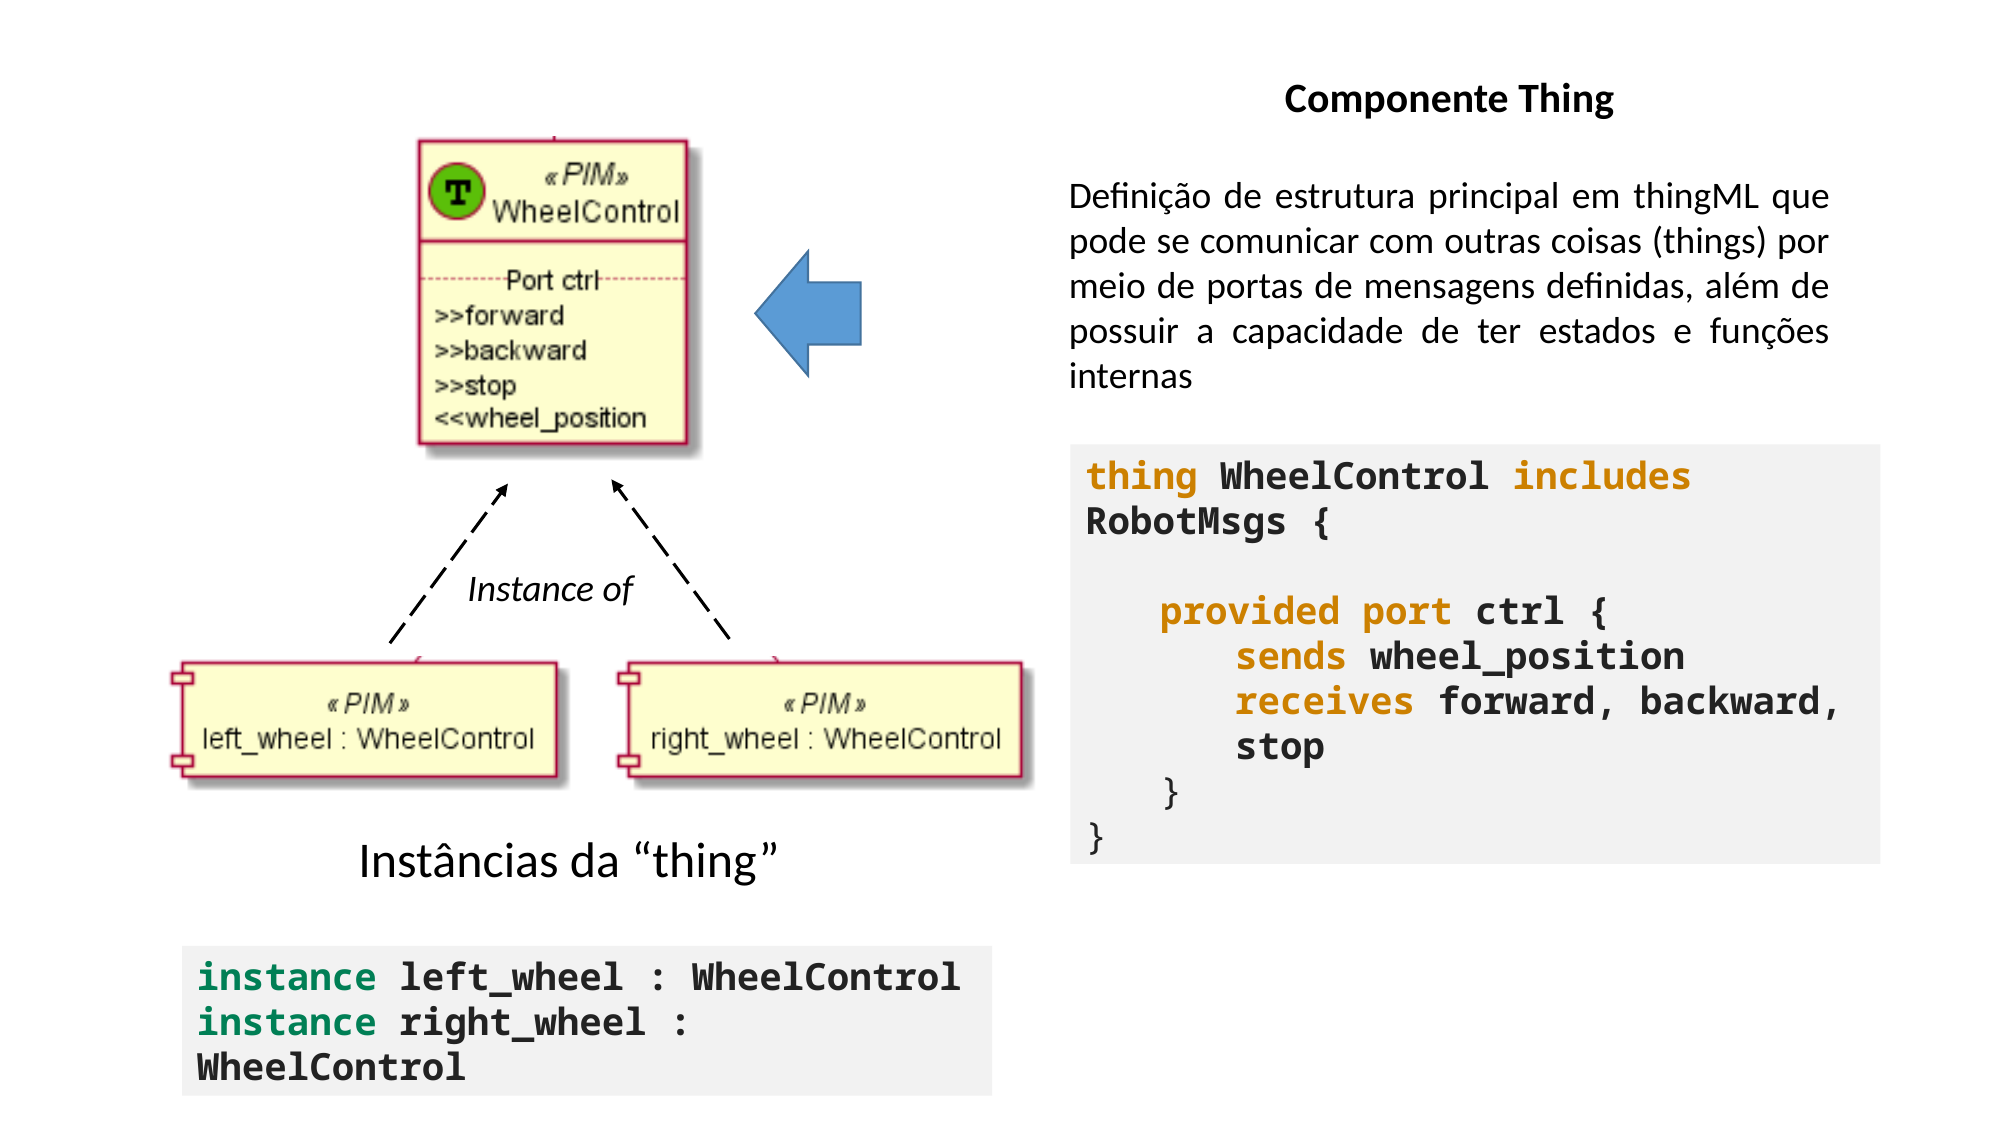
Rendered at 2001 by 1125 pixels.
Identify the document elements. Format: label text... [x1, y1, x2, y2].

text_box Instance of [508, 556, 611, 617]
picture [374, 136, 756, 535]
text_box Instâncias da “thing” [343, 820, 795, 895]
text_box [756, 248, 862, 379]
text_box thing WheelControl includes RobotMsgs { provided port ctrl { sends wheel_position receives forward, backward, stop } } [1070, 444, 1881, 864]
text_box Componente Thing Definição de estrutura principal em thingML que pode se comunicar com outras coisas (things) por meio de portas de mensagens definidas, além de possuir a capacidade de ter estados e funções internas [1053, 63, 1846, 404]
text_box instance left_wheel : WheelControl instance right_wheel : WheelControl [182, 945, 993, 1096]
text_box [611, 479, 730, 639]
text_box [389, 483, 508, 644]
picture [152, 656, 1071, 803]
